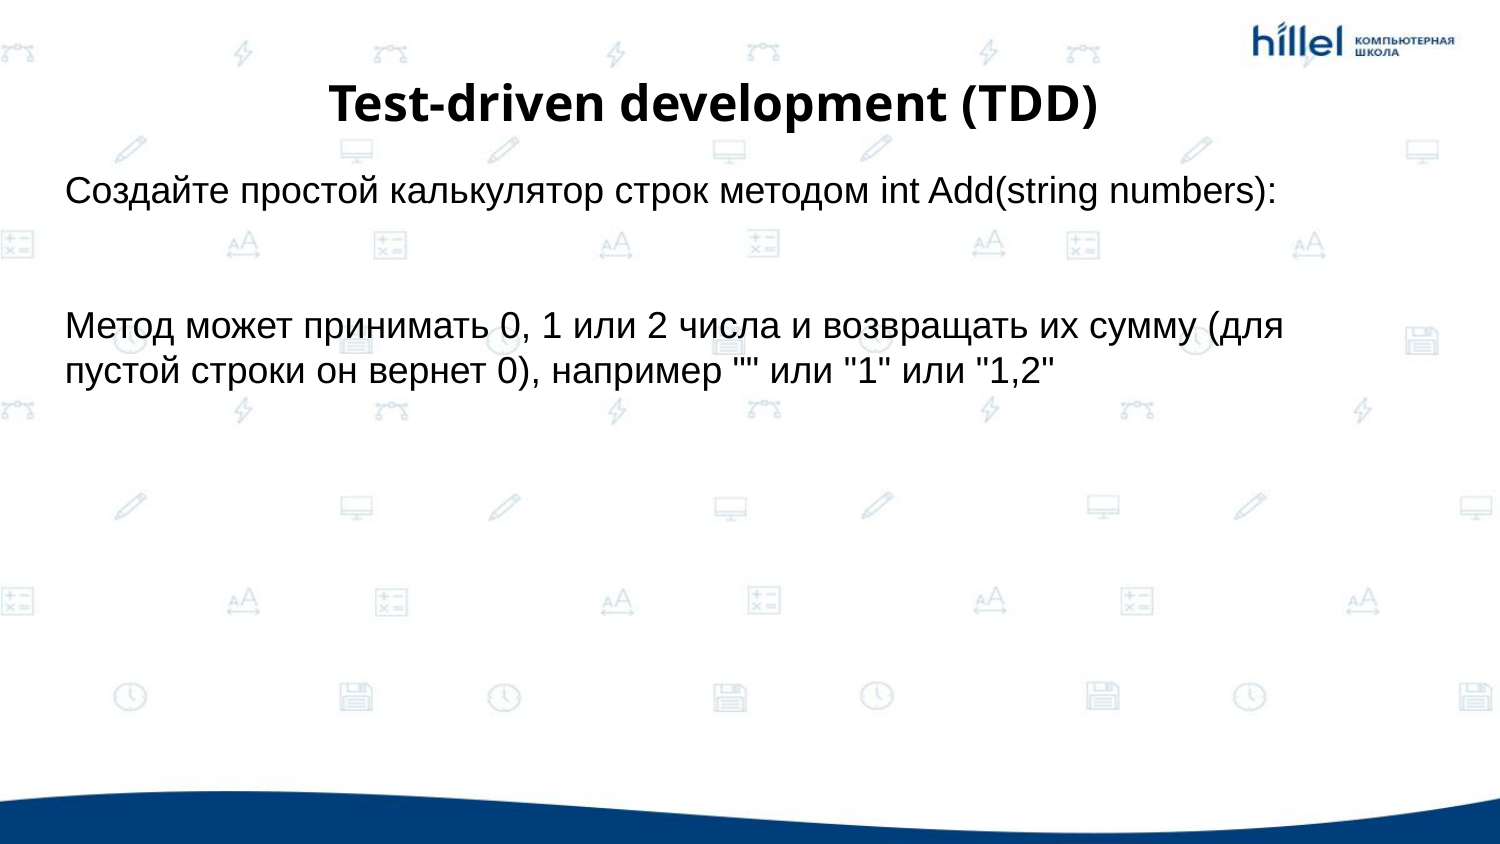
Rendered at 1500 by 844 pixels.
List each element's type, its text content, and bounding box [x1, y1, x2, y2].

picture [0, 0, 1500, 844]
text_box Создайте простой калькулятор строк методом int Add(string numbers): Метод может принимать 0, 1 или 2 числа и возвращать их сумму (для пустой строки он вернет 0), например "" или "1" или "1,2" [49, 158, 1331, 399]
text_box Test-driven development (TDD) [313, 63, 1187, 139]
